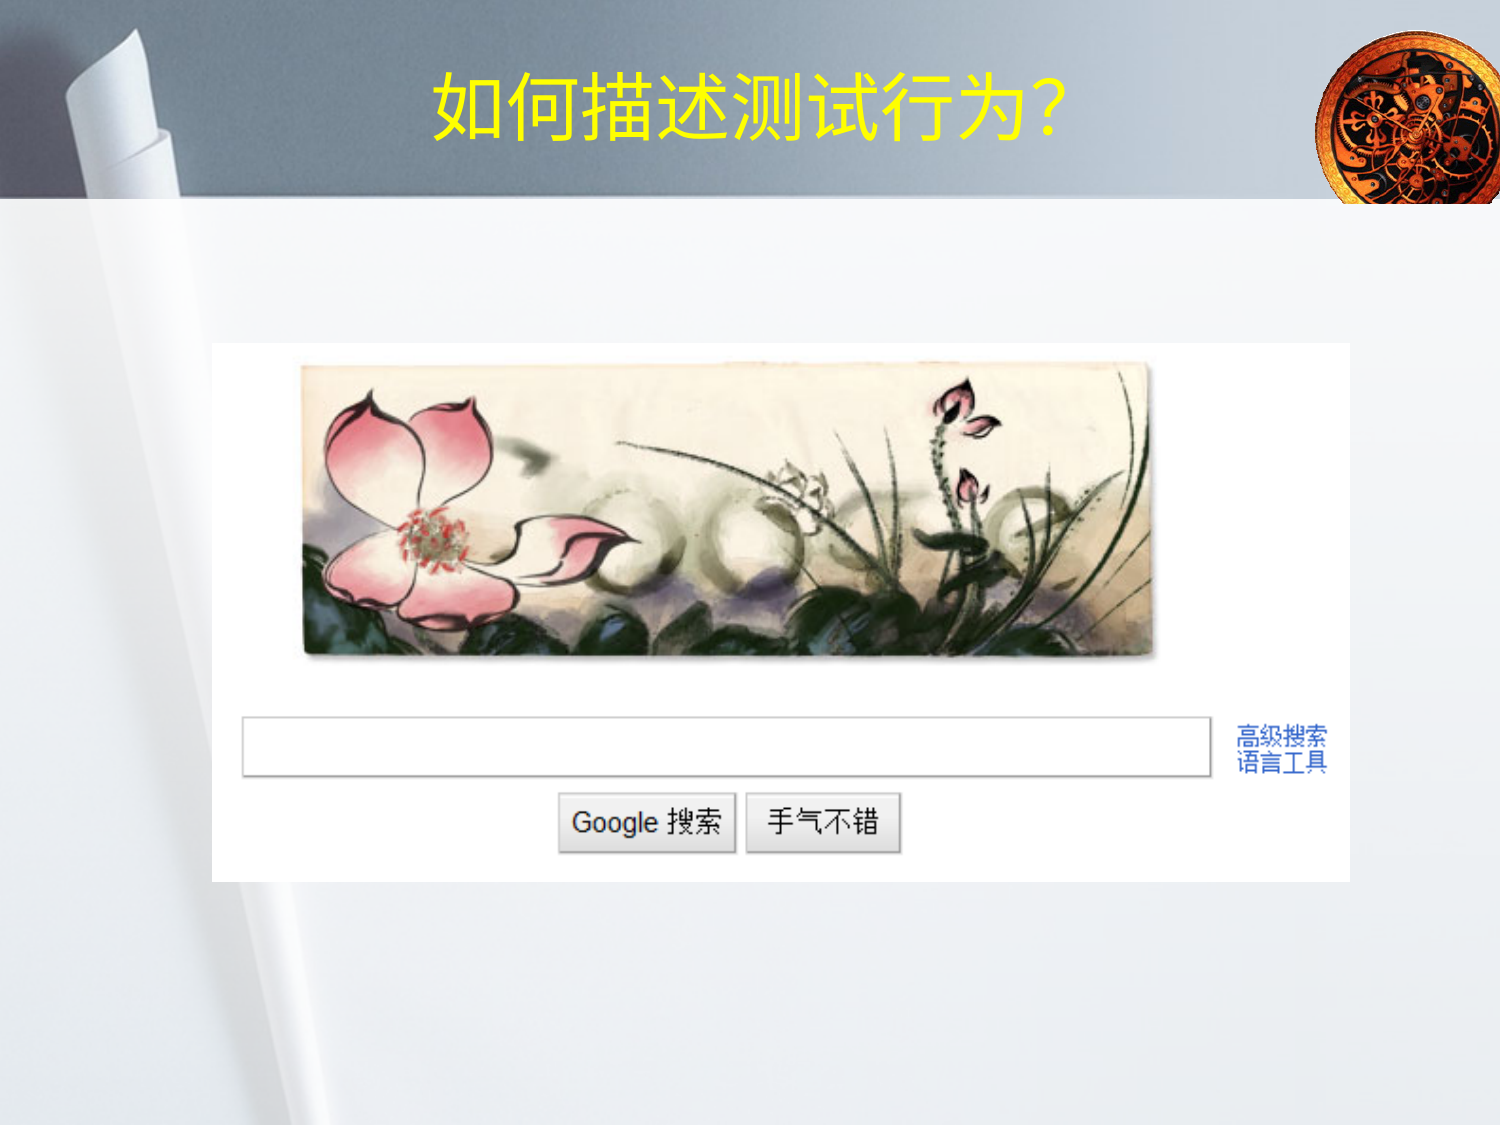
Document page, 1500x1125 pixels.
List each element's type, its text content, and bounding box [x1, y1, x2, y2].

picture [0, 0, 1500, 204]
picture [212, 343, 1351, 882]
title 如何描述测试行为？ [324, 42, 1211, 168]
